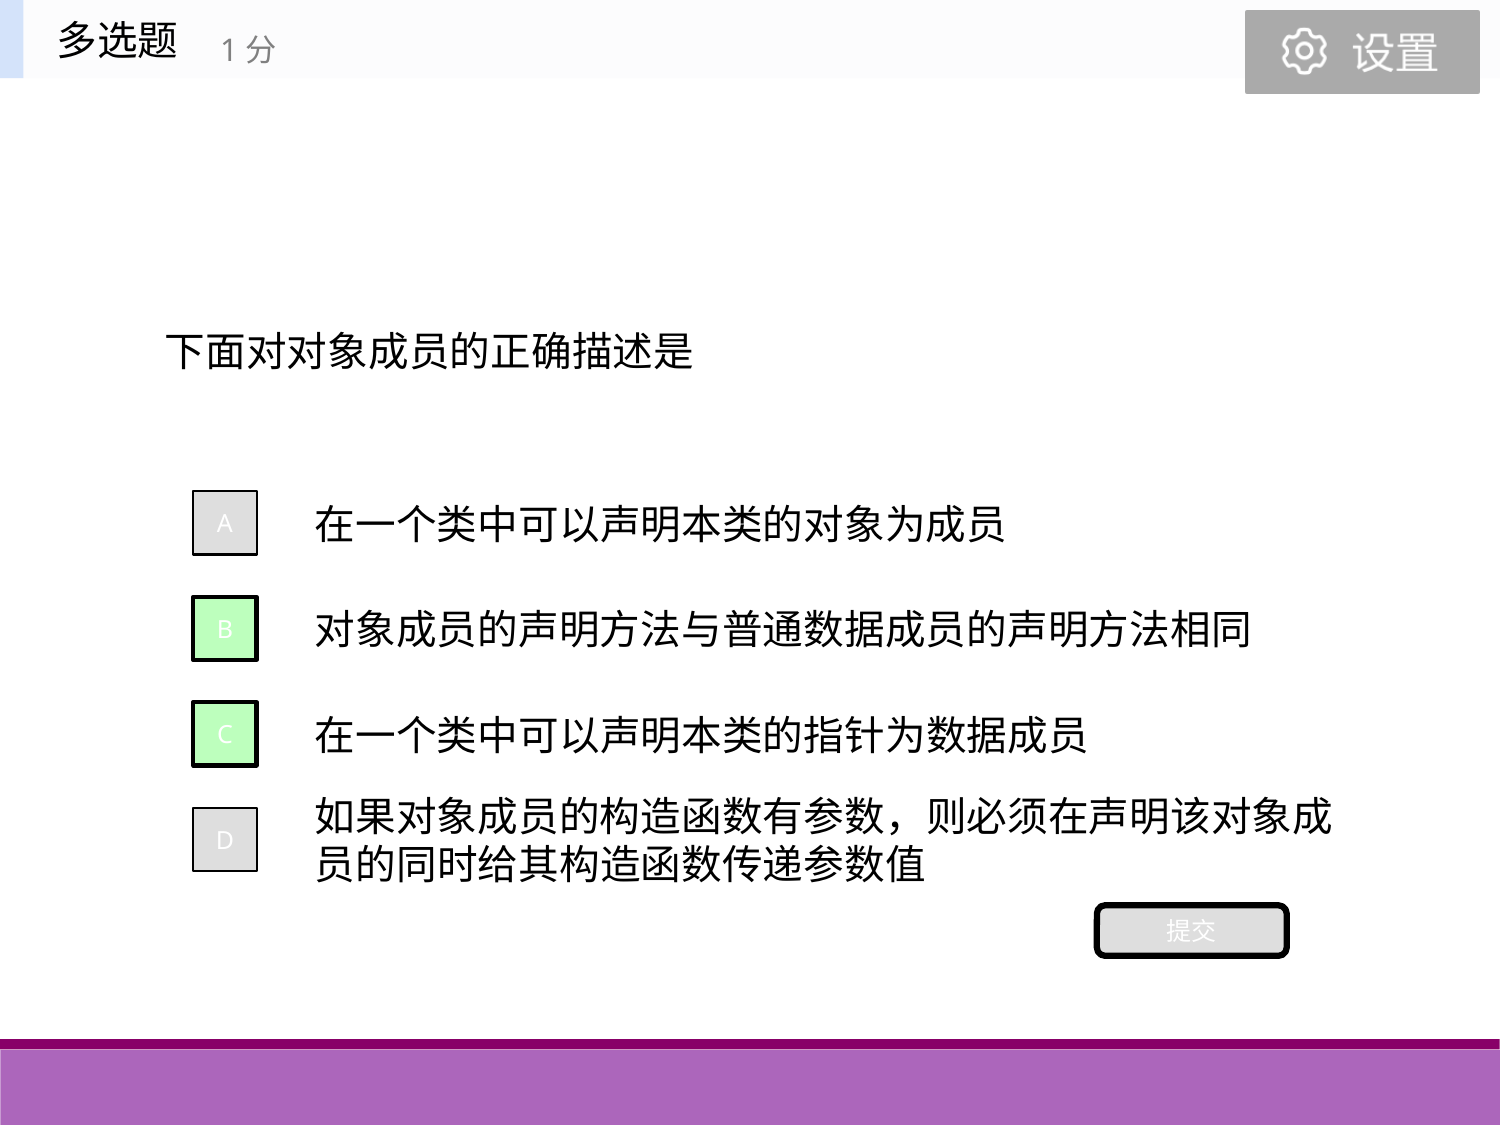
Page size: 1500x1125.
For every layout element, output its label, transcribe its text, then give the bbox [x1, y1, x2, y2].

text_box 对象成员的声明方法与普通数据成员的声明方法相同 [299, 588, 1350, 668]
text_box 在一个类中可以声明本类的对象为成员 [299, 483, 1350, 563]
text_box C [193, 702, 257, 766]
text_box A [193, 491, 257, 555]
text_box 提交 [1096, 905, 1287, 956]
text_box B [193, 596, 257, 660]
picture [1245, 10, 1480, 94]
text_box 如果对象成员的构造函数有参数，则必须在声明该对象成员的同时给其构造函数传递参数值 [299, 799, 1350, 879]
text_box 下面对对象成员的正确描述是 [149, 218, 1350, 483]
text_box D [193, 807, 257, 871]
text_box 在一个类中可以声明本类的指针为数据成员 [299, 694, 1350, 774]
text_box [0, 0, 1500, 81]
